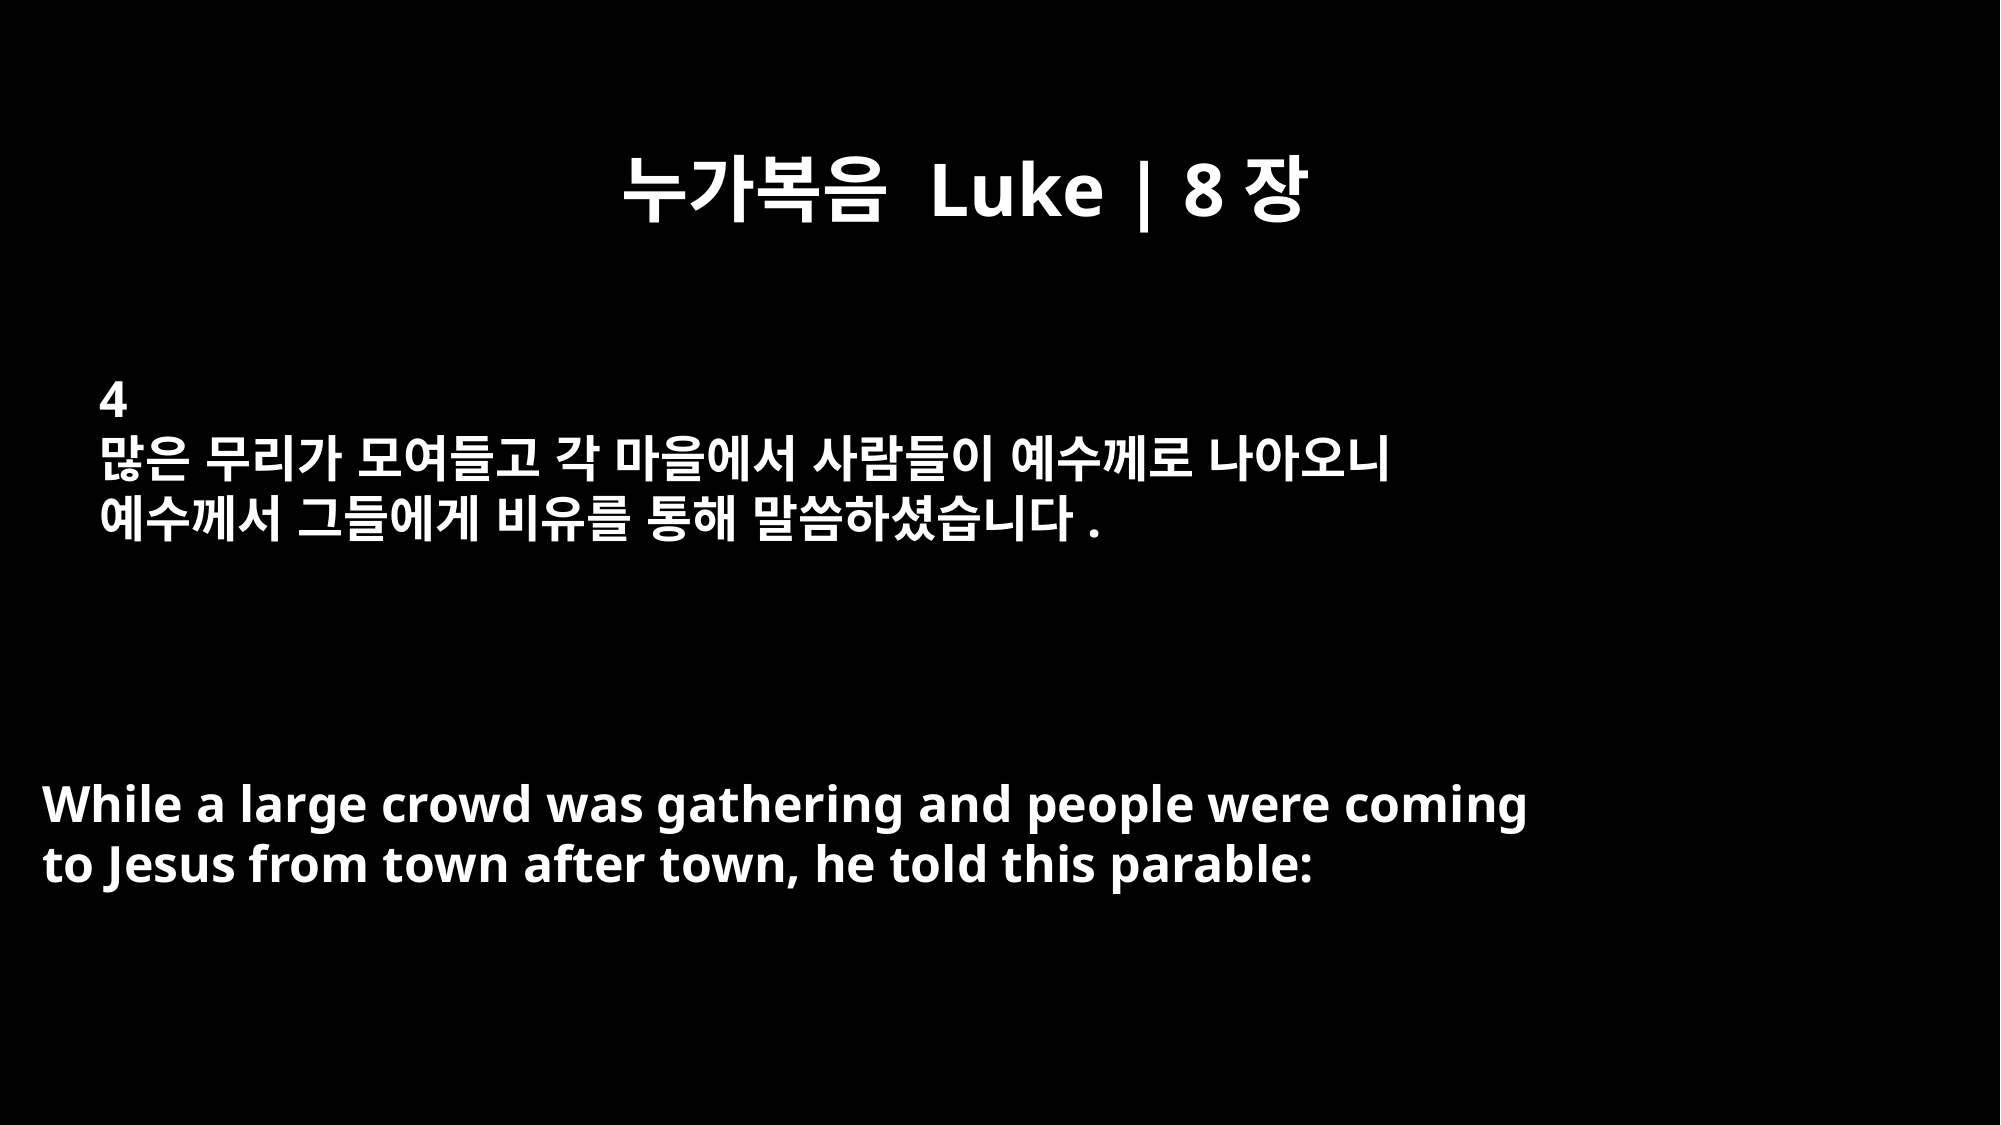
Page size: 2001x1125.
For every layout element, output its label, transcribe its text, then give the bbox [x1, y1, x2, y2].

text_box 누가복음 Luke | 8장 [606, 136, 1326, 239]
text_box 4 많은 무리가 모여들고 각 마을에서 사람들이 예수께로 나아오니 예수께서 그들에게 비유를 통해 말씀하셨습니다. [84, 359, 1423, 555]
text_box While a large crowd was gathering and people were coming to Jesus from town after town, he told this parable: [27, 764, 1558, 900]
